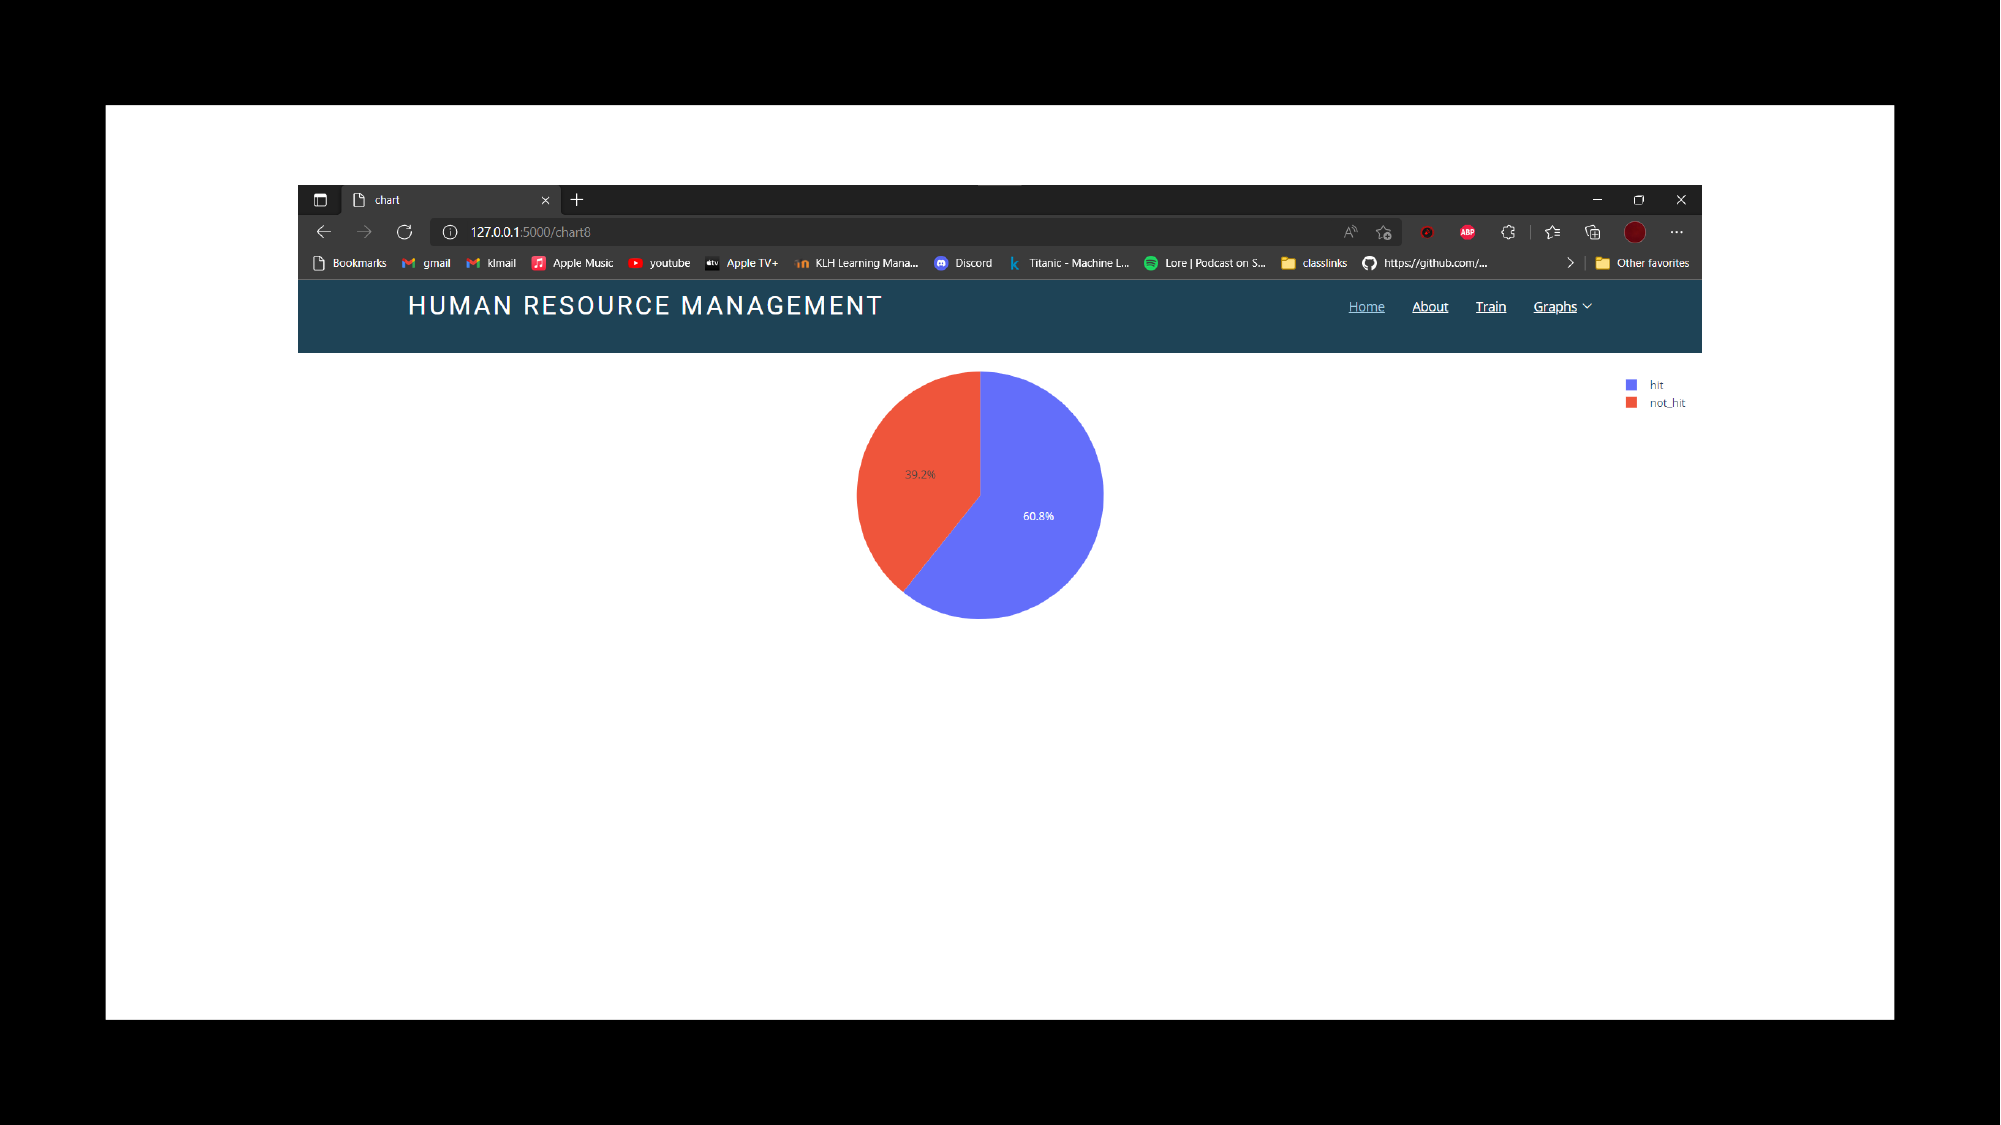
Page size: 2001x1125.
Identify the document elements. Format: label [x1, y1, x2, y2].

picture [298, 185, 1702, 940]
text_box [107, 106, 1893, 1019]
text_box [0, 0, 2000, 1125]
